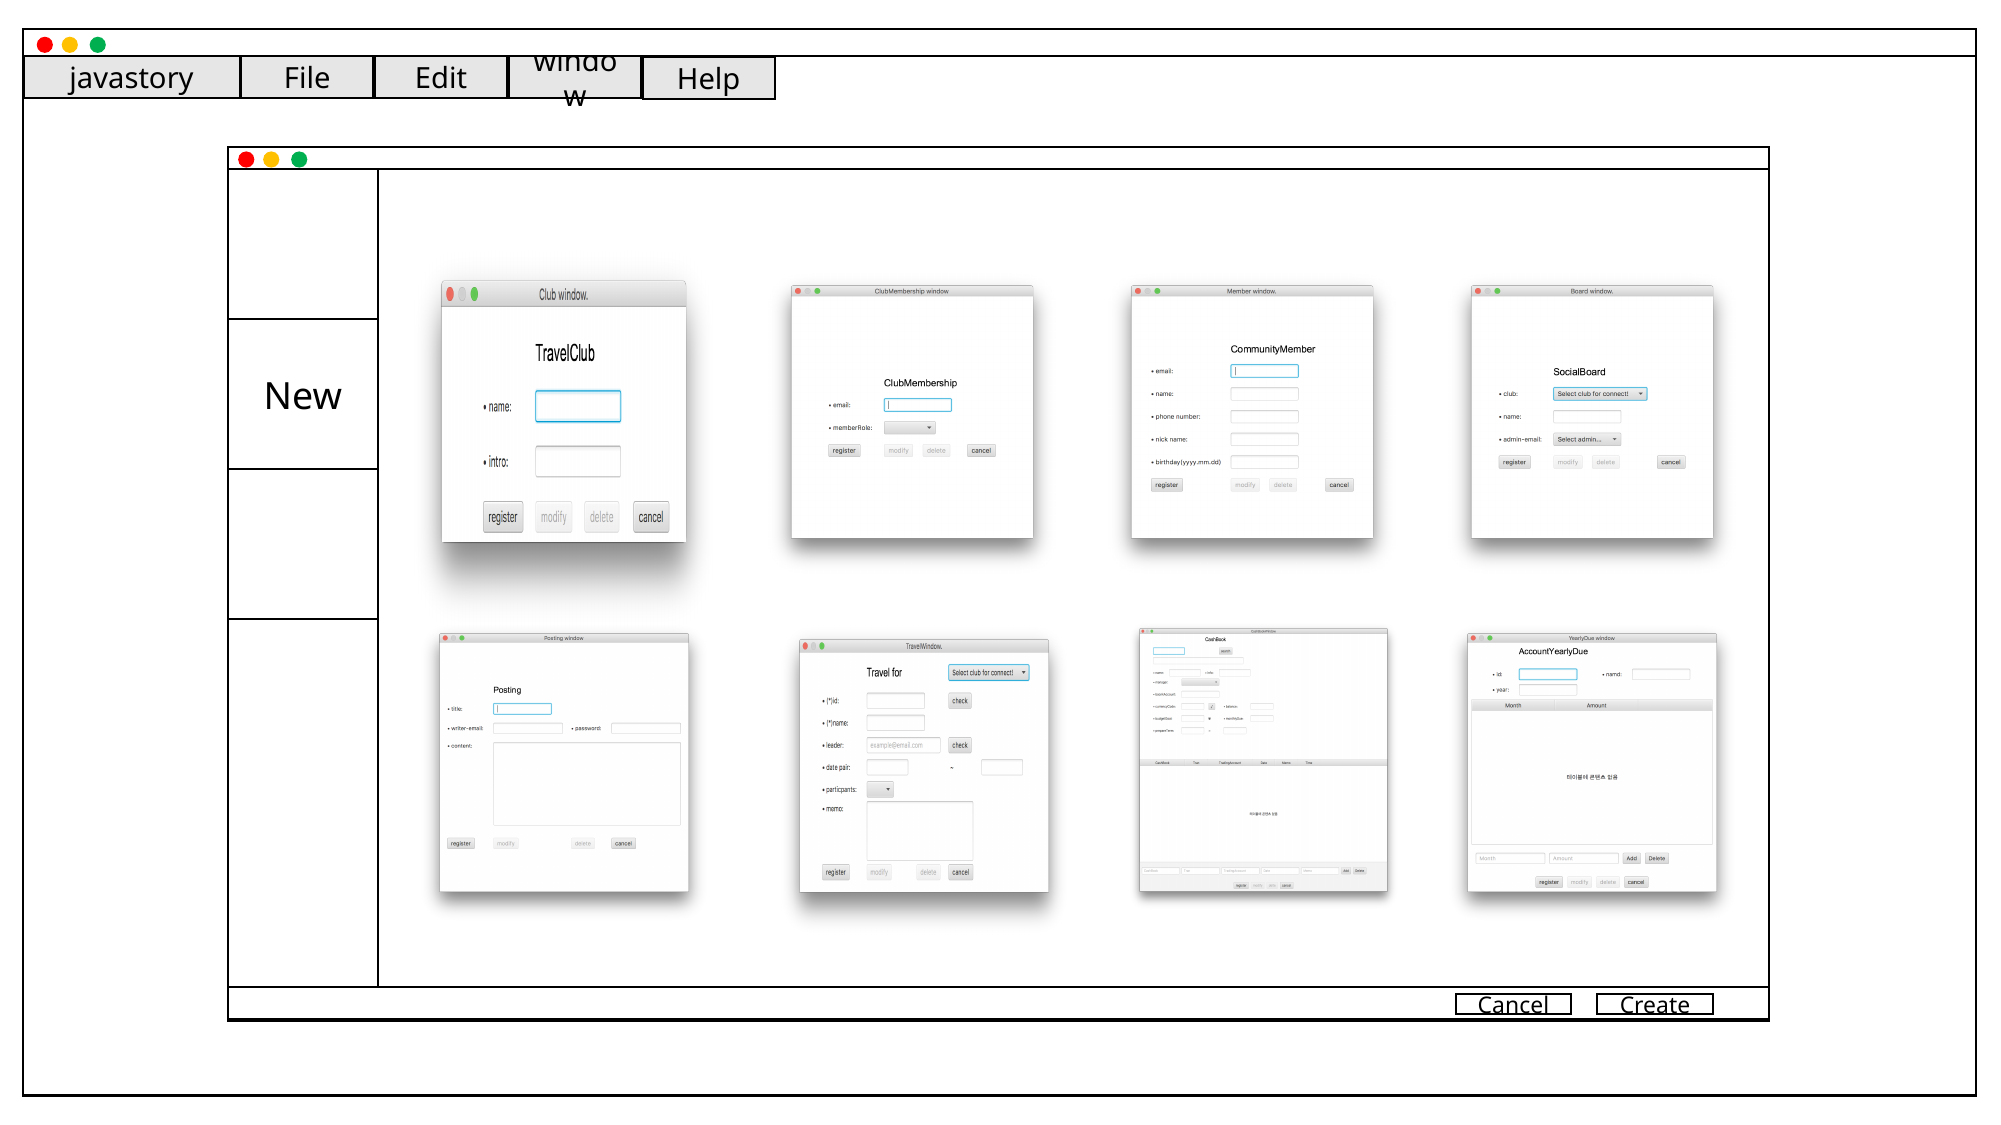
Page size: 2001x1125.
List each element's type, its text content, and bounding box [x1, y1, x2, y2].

picture [1443, 620, 1740, 926]
text_box [379, 170, 1770, 986]
picture [407, 243, 720, 926]
text_box Create [1596, 993, 1714, 1015]
text_box javastory [22, 57, 240, 99]
text_box [227, 618, 379, 986]
text_box [22, 57, 1977, 1097]
text_box New [227, 318, 379, 470]
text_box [238, 151, 308, 168]
text_box [227, 170, 379, 318]
picture [1127, 620, 1400, 912]
text_box [35, 35, 54, 54]
picture [764, 270, 1060, 577]
text_box [227, 986, 1770, 1020]
picture [1104, 270, 1400, 577]
text_box [227, 470, 379, 618]
text_box Help [642, 57, 776, 100]
text_box window [508, 57, 642, 99]
text_box [60, 35, 79, 54]
text_box [227, 146, 1770, 170]
text_box Cancel [1455, 993, 1572, 1015]
text_box [22, 28, 1977, 57]
picture [1443, 270, 1740, 577]
text_box Edit [374, 57, 508, 99]
text_box [88, 35, 107, 54]
text_box File [240, 57, 374, 99]
picture [776, 620, 1072, 940]
